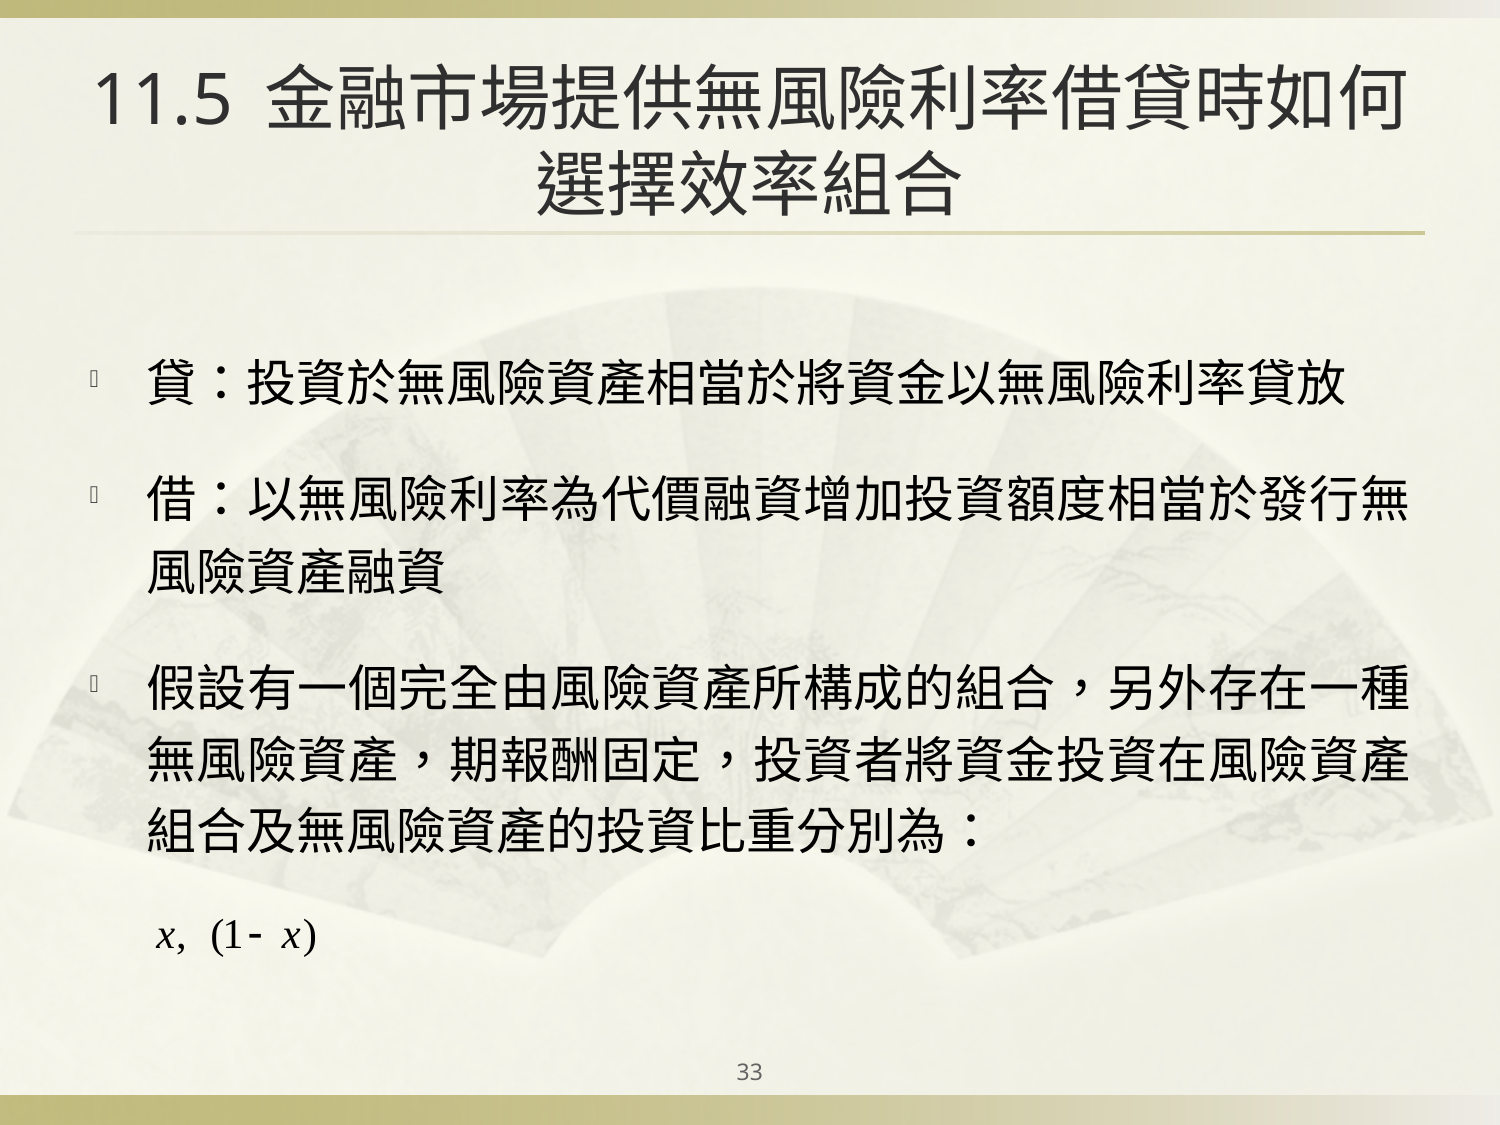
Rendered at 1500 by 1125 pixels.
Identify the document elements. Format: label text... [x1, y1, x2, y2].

list 貸：投資於無風險資產相當於將資金以無風險利率貸放 借：以無風險利率為代價融資增加投資額度相當於發行無風險資產融資 假設有一個完全由風險資產所構成的組合，另外存在一種無風險資產，期報酬固定，投資者將資金投資在風險資產組合及無風險資產的投資比重分別為： [75, 262, 1425, 1032]
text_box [146, 880, 326, 967]
slide_number 33 [675, 1050, 825, 1097]
title 11.5 金融市場提供無風險利率借貸時如何選擇效率組合 [75, 45, 1425, 233]
